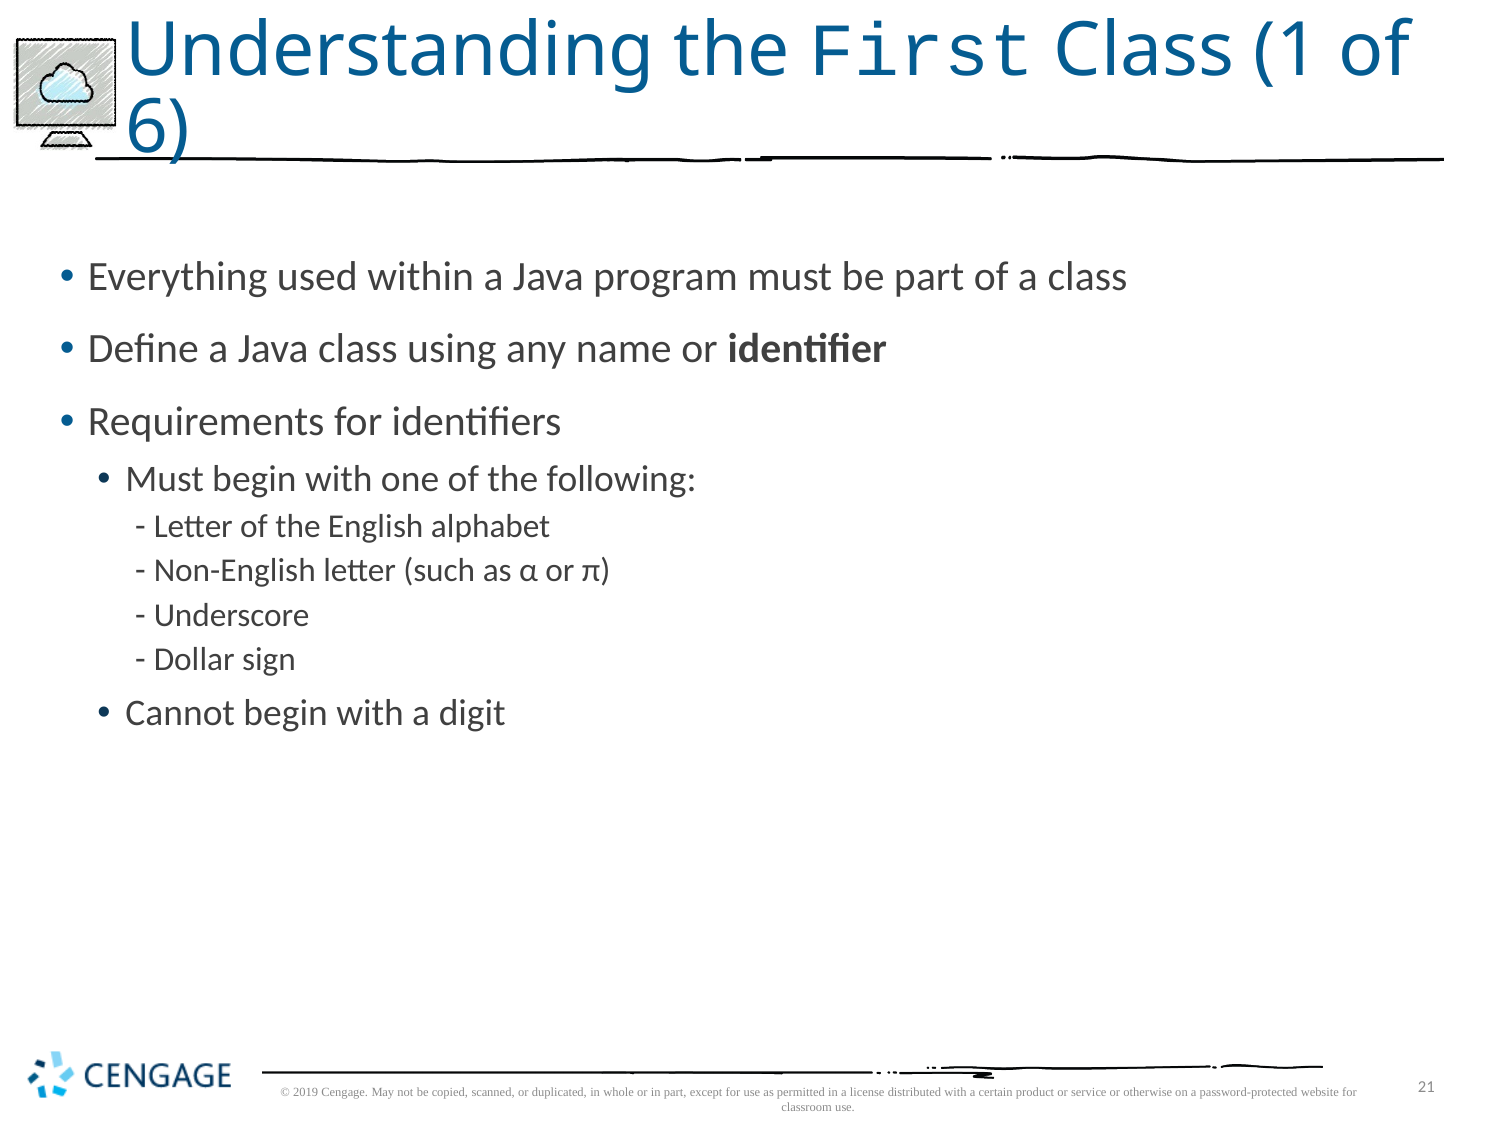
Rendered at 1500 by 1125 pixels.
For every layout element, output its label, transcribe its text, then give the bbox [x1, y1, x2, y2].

footer © 2019 Cengage. May not be copied, scanned, or duplicated, in whole or in part, except for use as permitted in a license distributed with a certain product or service or otherwise on a password-protected website for classroom use. [262, 1079, 1375, 1120]
picture [7, 1037, 244, 1111]
list Everything used within a Java program must be part of a class Define a Java class using any name or identifier Requirements for identifiers Must begin with one of the following: Letter of the English alphabet Non-English letter (such as α or π) Underscore Dollar sign Cannot begin with a digit [59, 252, 1441, 745]
picture [13, 36, 117, 151]
picture [95, 155, 1444, 163]
title Understanding the First Class (1 of 6) [125, 66, 1442, 116]
picture [262, 1064, 1323, 1079]
